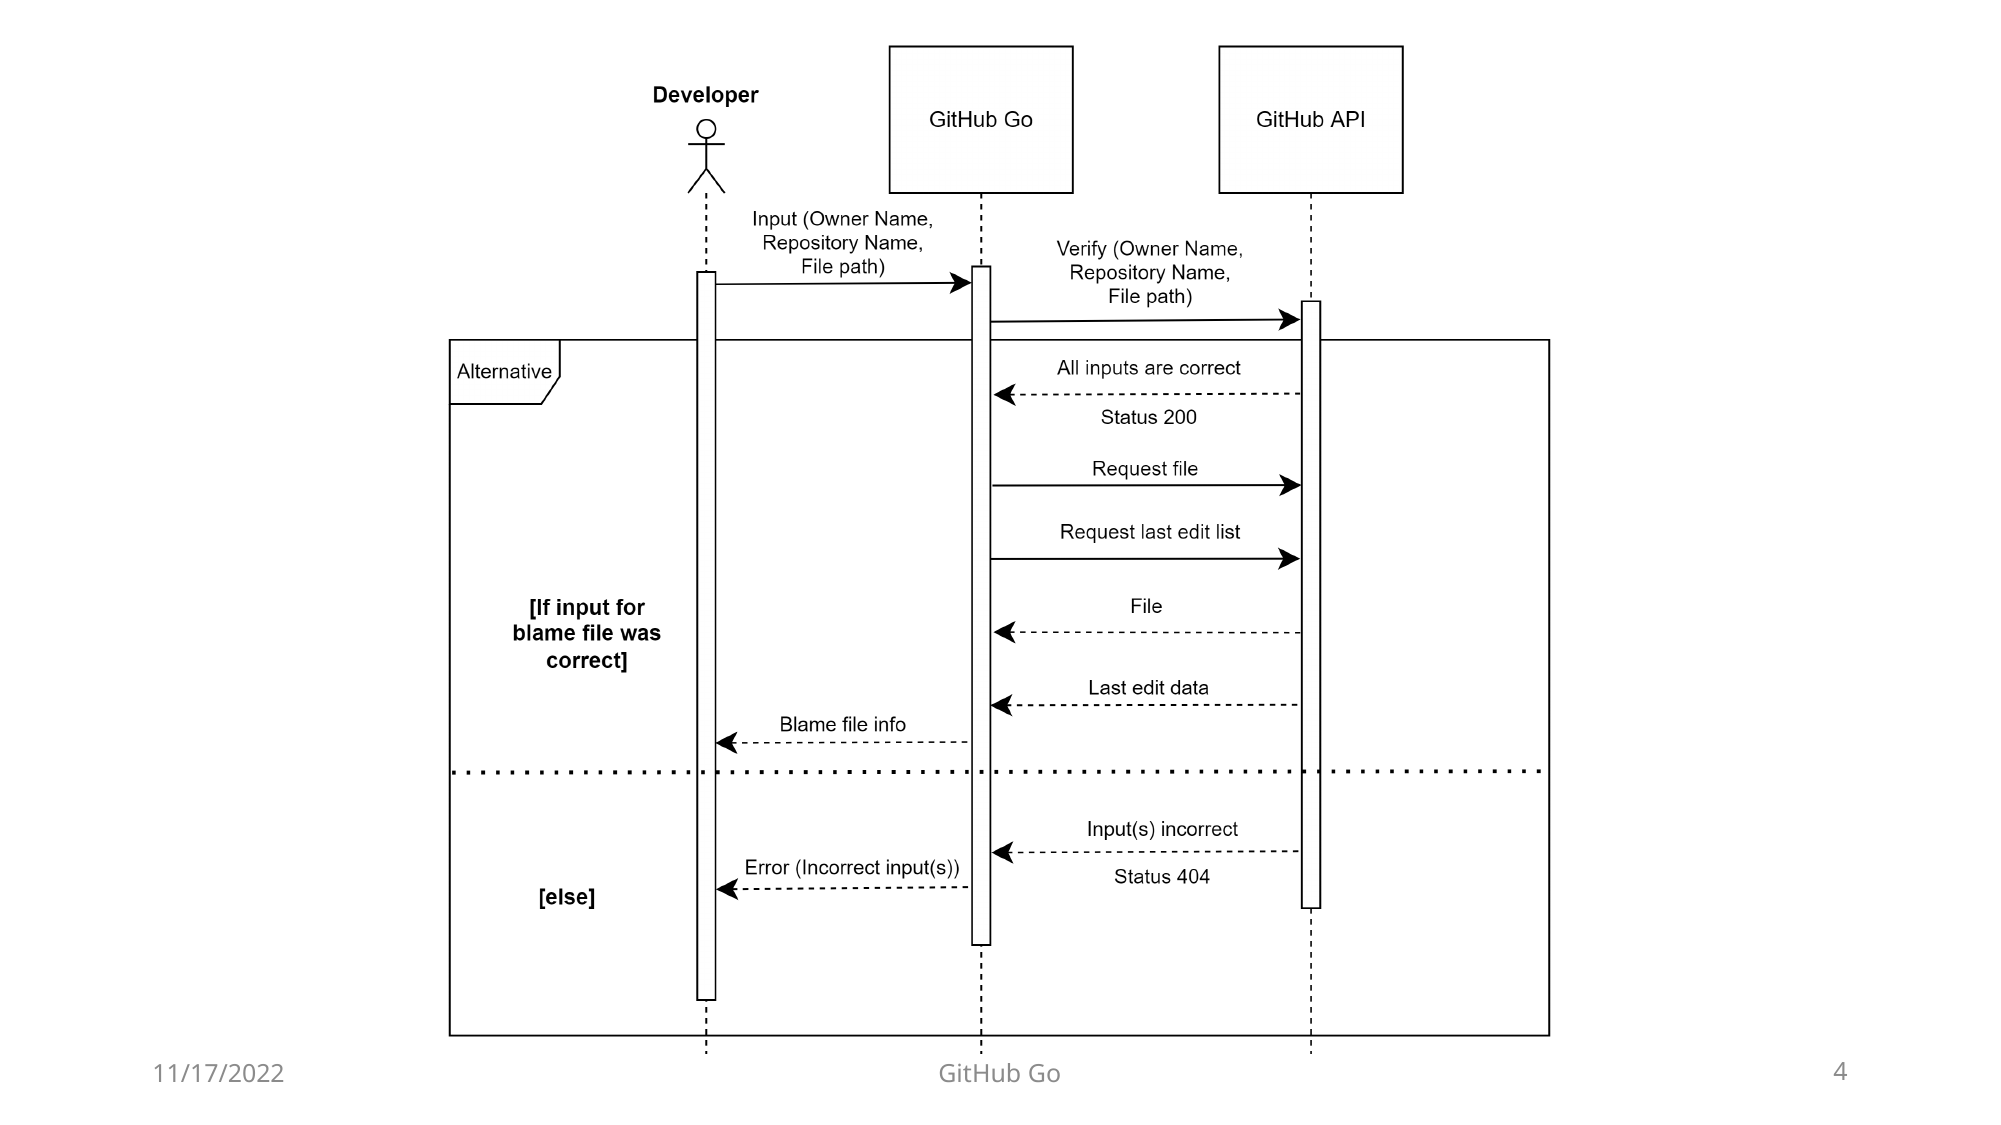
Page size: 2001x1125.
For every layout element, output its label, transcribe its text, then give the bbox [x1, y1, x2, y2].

footer GitHub Go [662, 1073, 1338, 1103]
slide_number 4 [1412, 1042, 1863, 1103]
picture [431, 26, 1569, 1073]
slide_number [137, 1042, 588, 1103]
